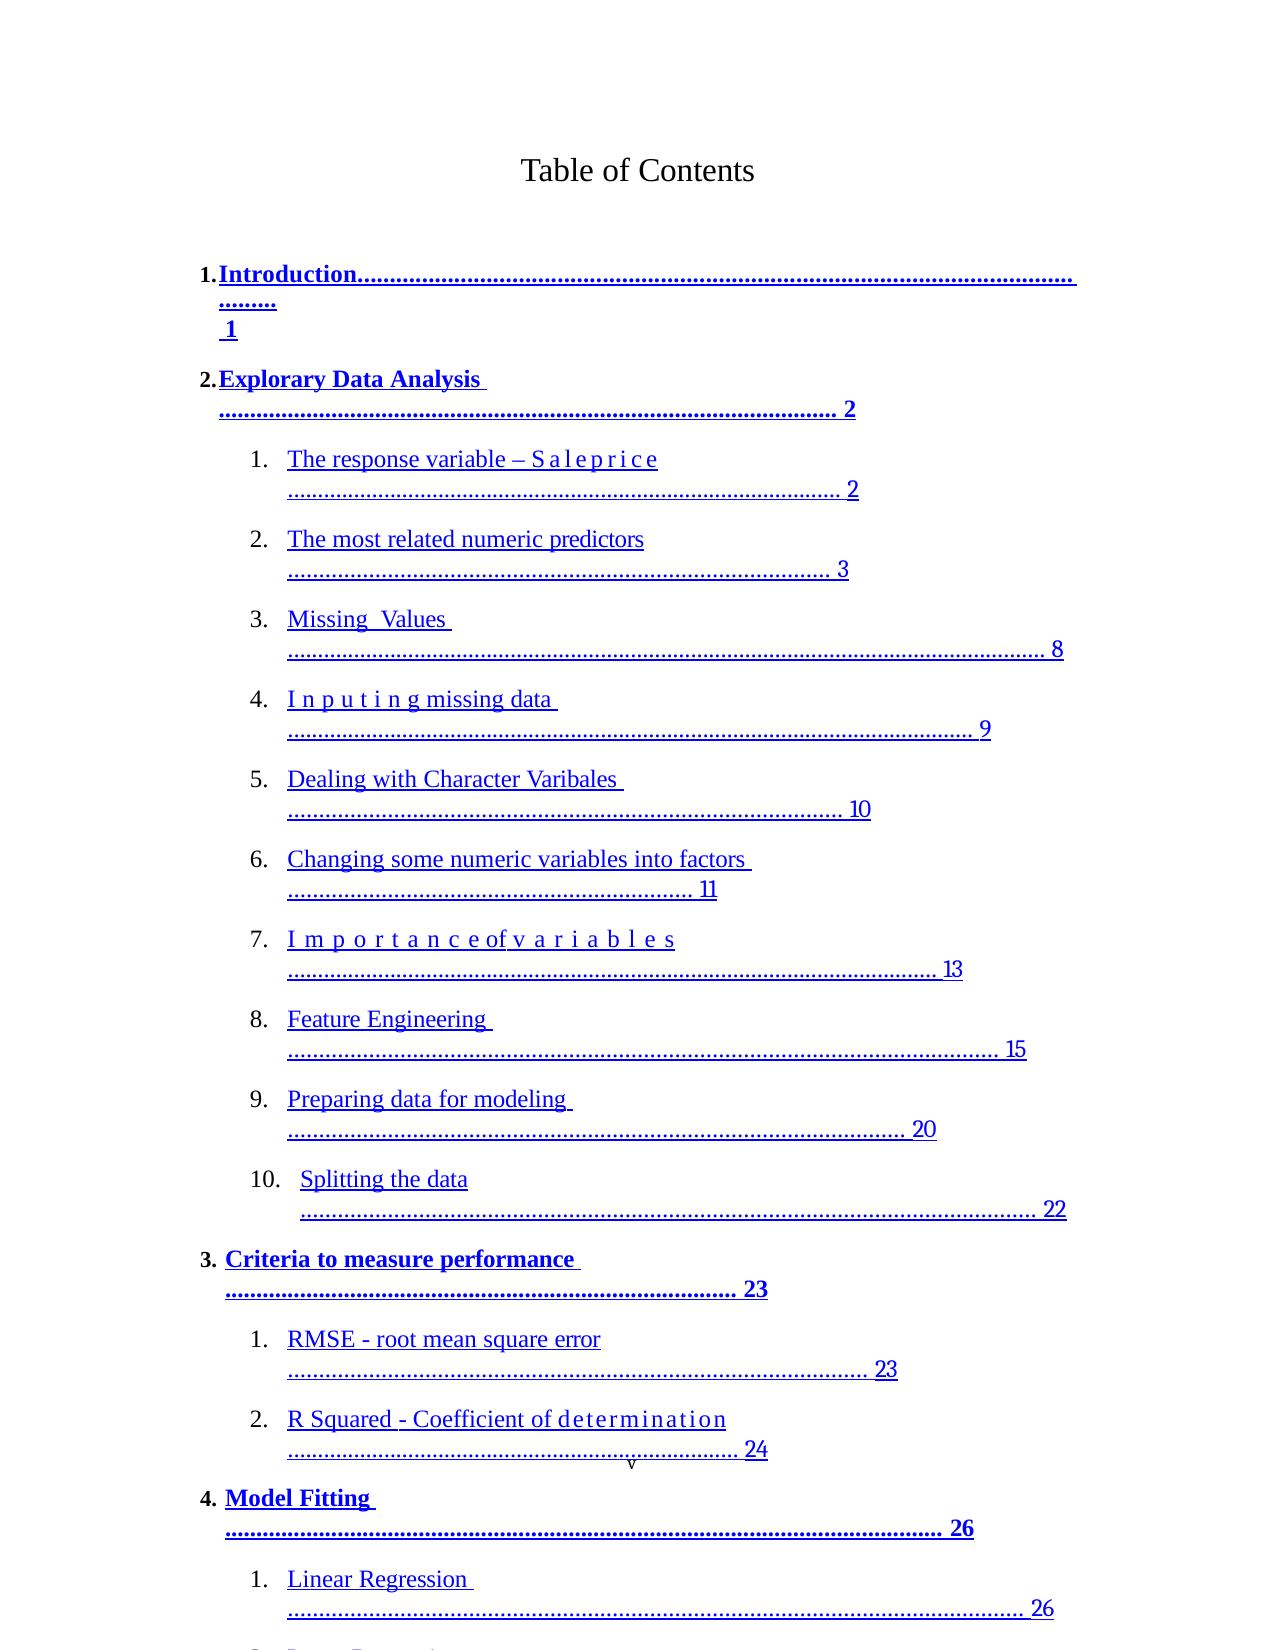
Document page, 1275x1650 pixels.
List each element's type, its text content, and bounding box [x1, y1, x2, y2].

text_box Table of Contents Introduction........................................................................................................................ 1 Explorary Data Analysis ................................................................................................... 2 The response variable – Saleprice............................................................................................ 2 The most related numeric predictors....................................................................................... 3 Missing Values .............................................................................................................................. 8 Inputing missing data .................................................................................................................. 9 Dealing with Character Varibales ......................................................................................... 10 Changing some numeric variables into factors ................................................................. 11 Importance of variables............................................................................................................ 13 Feature Engineering .................................................................................................................. 15 Preparing data for modeling ................................................................................................... 20 Splitting the data...................................................................................................................... 22 Criteria to measure performance .................................................................................. 23 RMSE - root mean square error............................................................................................. 23 R Squared - Coefficient of determination........................................................................... 24 Model Fitting ................................................................................................................... 26 Linear Regression ...................................................................................................................... 26 Lasso Regression ....................................................................................................................... 29 Random Forest............................................................................................................................ 31 XGBoost....................................................................................................................................... 35 Conclusion ....................................................................................................................... 39 Reference .......................................................................................................................... 40 [197, 145, 1127, 1650]
